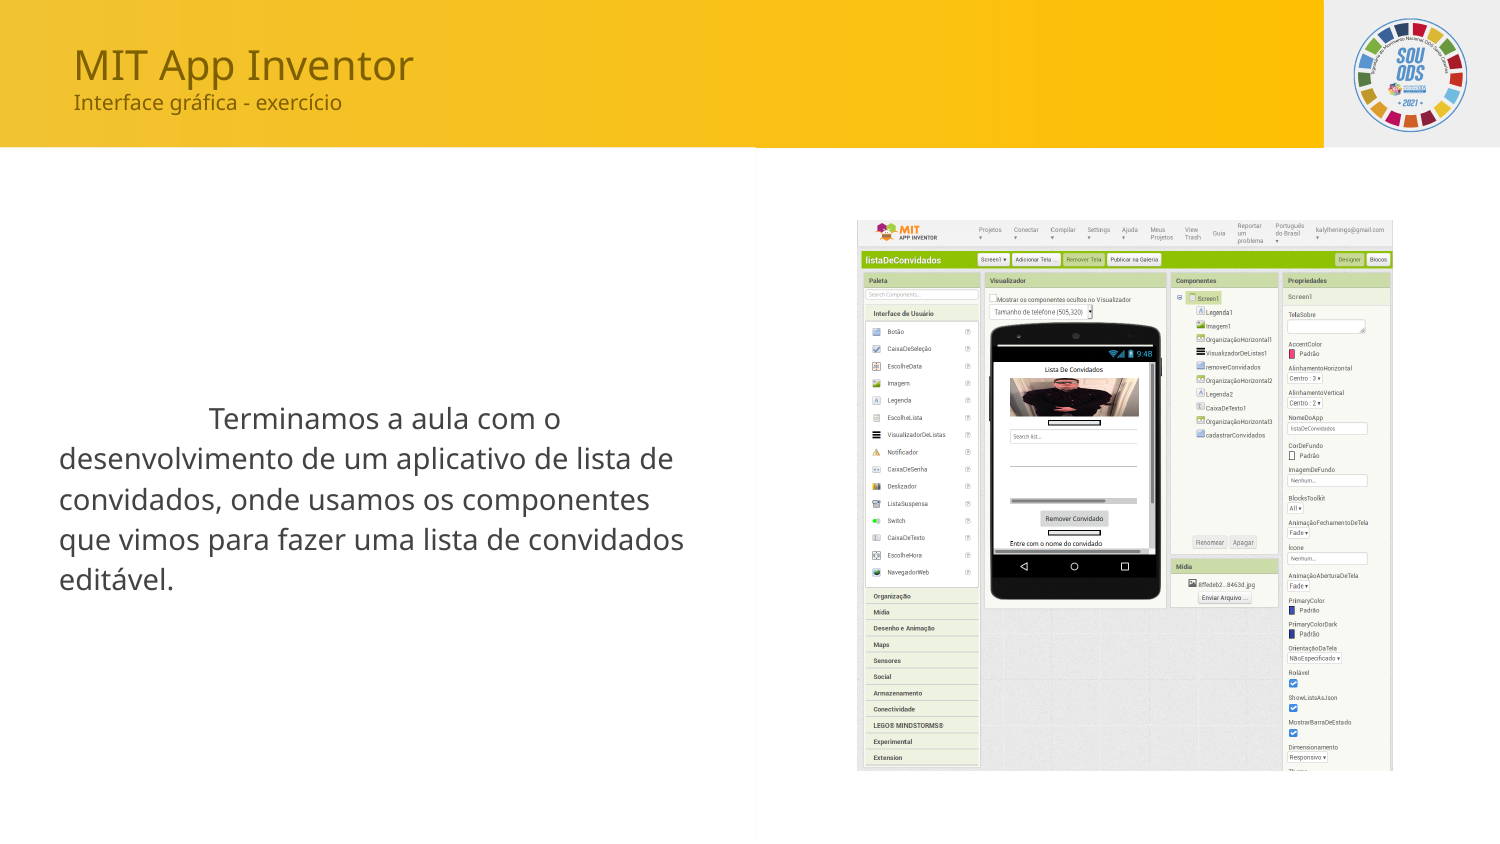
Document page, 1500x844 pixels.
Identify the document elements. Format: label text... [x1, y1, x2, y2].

title MIT App Inventor [59, 23, 1324, 104]
list Terminamos a aula com o desenvolvimento de um aplicativo de lista de convidados, onde usamos os componentes que vimos para fazer uma lista de convidados editável. [0, 147, 756, 844]
picture [1350, 12, 1474, 136]
picture [856, 220, 1393, 771]
subtitle Interface gráfica - exercício [59, 104, 1324, 131]
